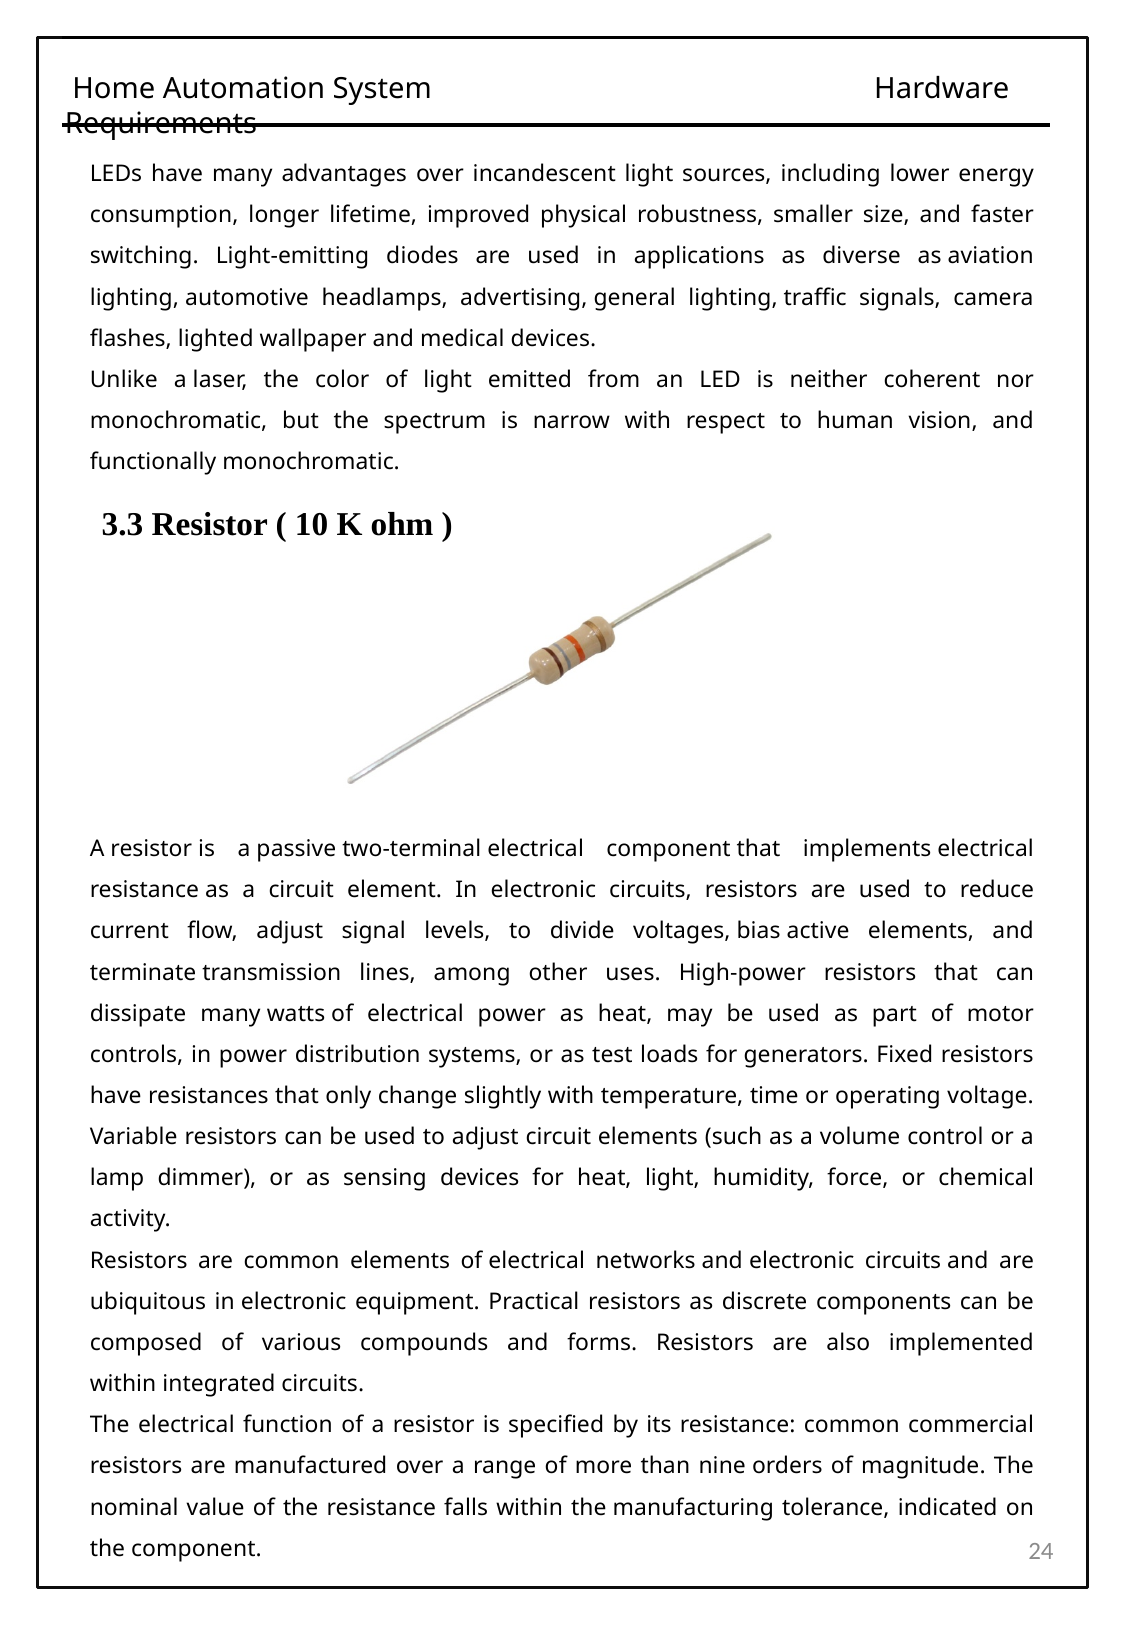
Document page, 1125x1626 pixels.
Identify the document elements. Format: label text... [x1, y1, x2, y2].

text_box [35, 35, 1089, 1590]
text_box 3.3 Resistor ( 10 K ohm ) [37, 474, 1088, 550]
picture [337, 524, 788, 788]
text_box LEDs have many advantages over incandescent light sources, including lower energy consumption, longer lifetime, improved physical robustness, smaller size, and faster switching. Light-emitting diodes are used in applications as diverse as aviation lighting, automotive headlamps, advertising, general lighting, traffic signals, camera flashes, lighted wallpaper and medical devices. Unlike a laser, the color of light emitted from an LED is neither coherent nor monochromatic, but the spectrum is narrow with respect to human vision, and functionally monochromatic. [74, 137, 1050, 474]
text_box A resistor is a passive two-terminal electrical component that implements electrical resistance as a circuit element. In electronic circuits, resistors are used to reduce current flow, adjust signal levels, to divide voltages, bias active elements, and terminate transmission lines, among other uses. High-power resistors that can dissipate many watts of electrical power as heat, may be used as part of motor controls, in power distribution systems, or as test loads for generators. Fixed resistors have resistances that only change slightly with temperature, time or operating voltage. Variable resistors can be used to adjust circuit elements (such as a volume control or a lamp dimmer), or as sensing devices for heat, light, humidity, force, or chemical activity. Resistors are common elements of electrical networks and electronic circuits and are ubiquitous in electronic equipment. Practical resistors as discrete components can be composed of various compounds and forms. Resistors are also implemented within integrated circuits. The electrical function of a resistor is specified by its resistance: common commercial resistors are manufactured over a range of more than nine orders of magnitude. The nominal value of the resistance falls within the manufacturing tolerance, indicated on the component. [74, 812, 1050, 1569]
text_box Home Automation System Hardware Requirements [50, 62, 1075, 148]
